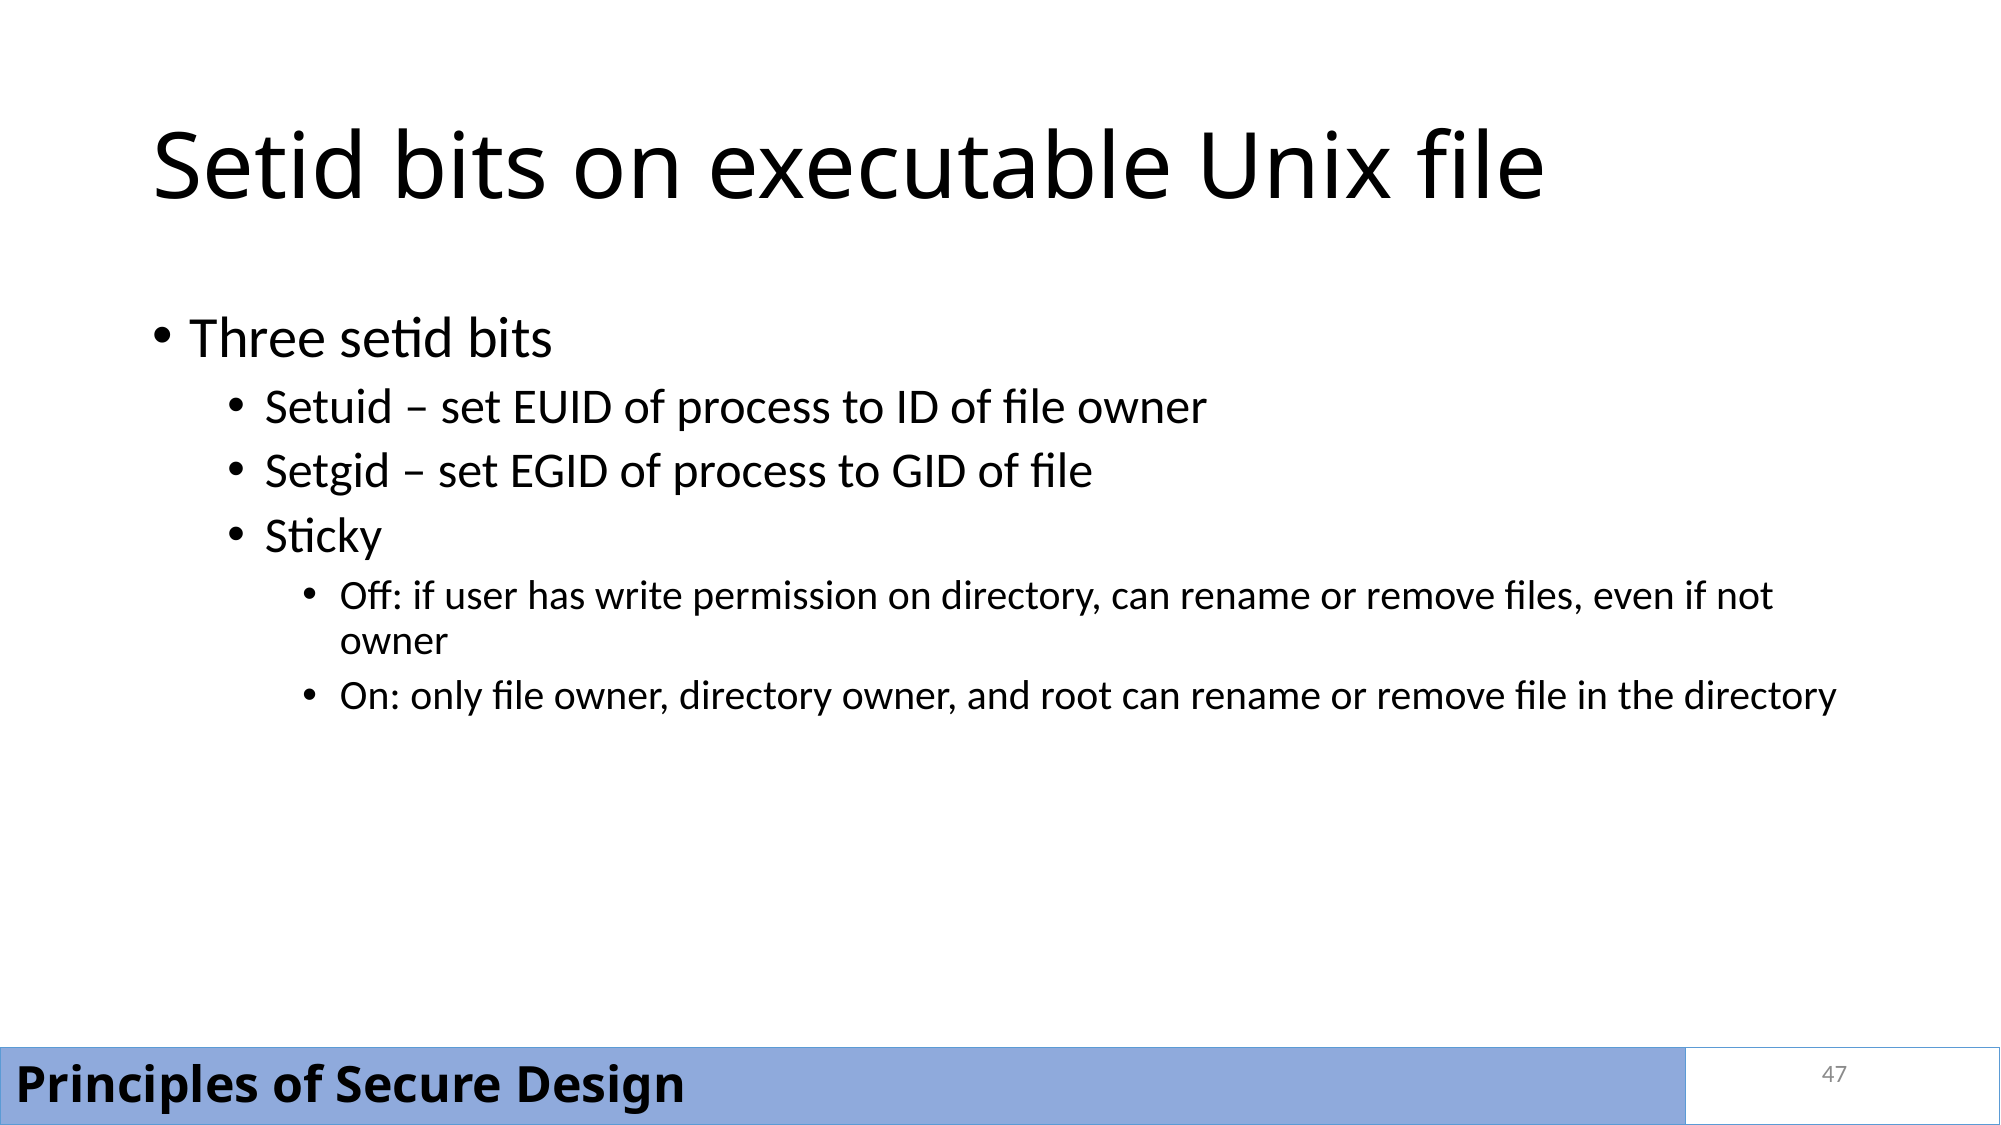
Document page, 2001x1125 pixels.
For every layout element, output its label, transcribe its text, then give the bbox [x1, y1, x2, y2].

title Setid bits on executable Unix file [137, 59, 1863, 278]
text_box Principles of Secure Design [0, 1047, 1685, 1125]
text_box [1685, 1047, 2000, 1125]
list Three setid bits Setuid – set EUID of process to ID of file owner Setgid – set EGID of process to GID of file Sticky Off: if user has write permission on directory, can rename or remove files, even if not owner On: only file owner, directory owner, and root can rename or remove file in the directory [137, 299, 1863, 1014]
slide_number 47 [1412, 1042, 1863, 1103]
